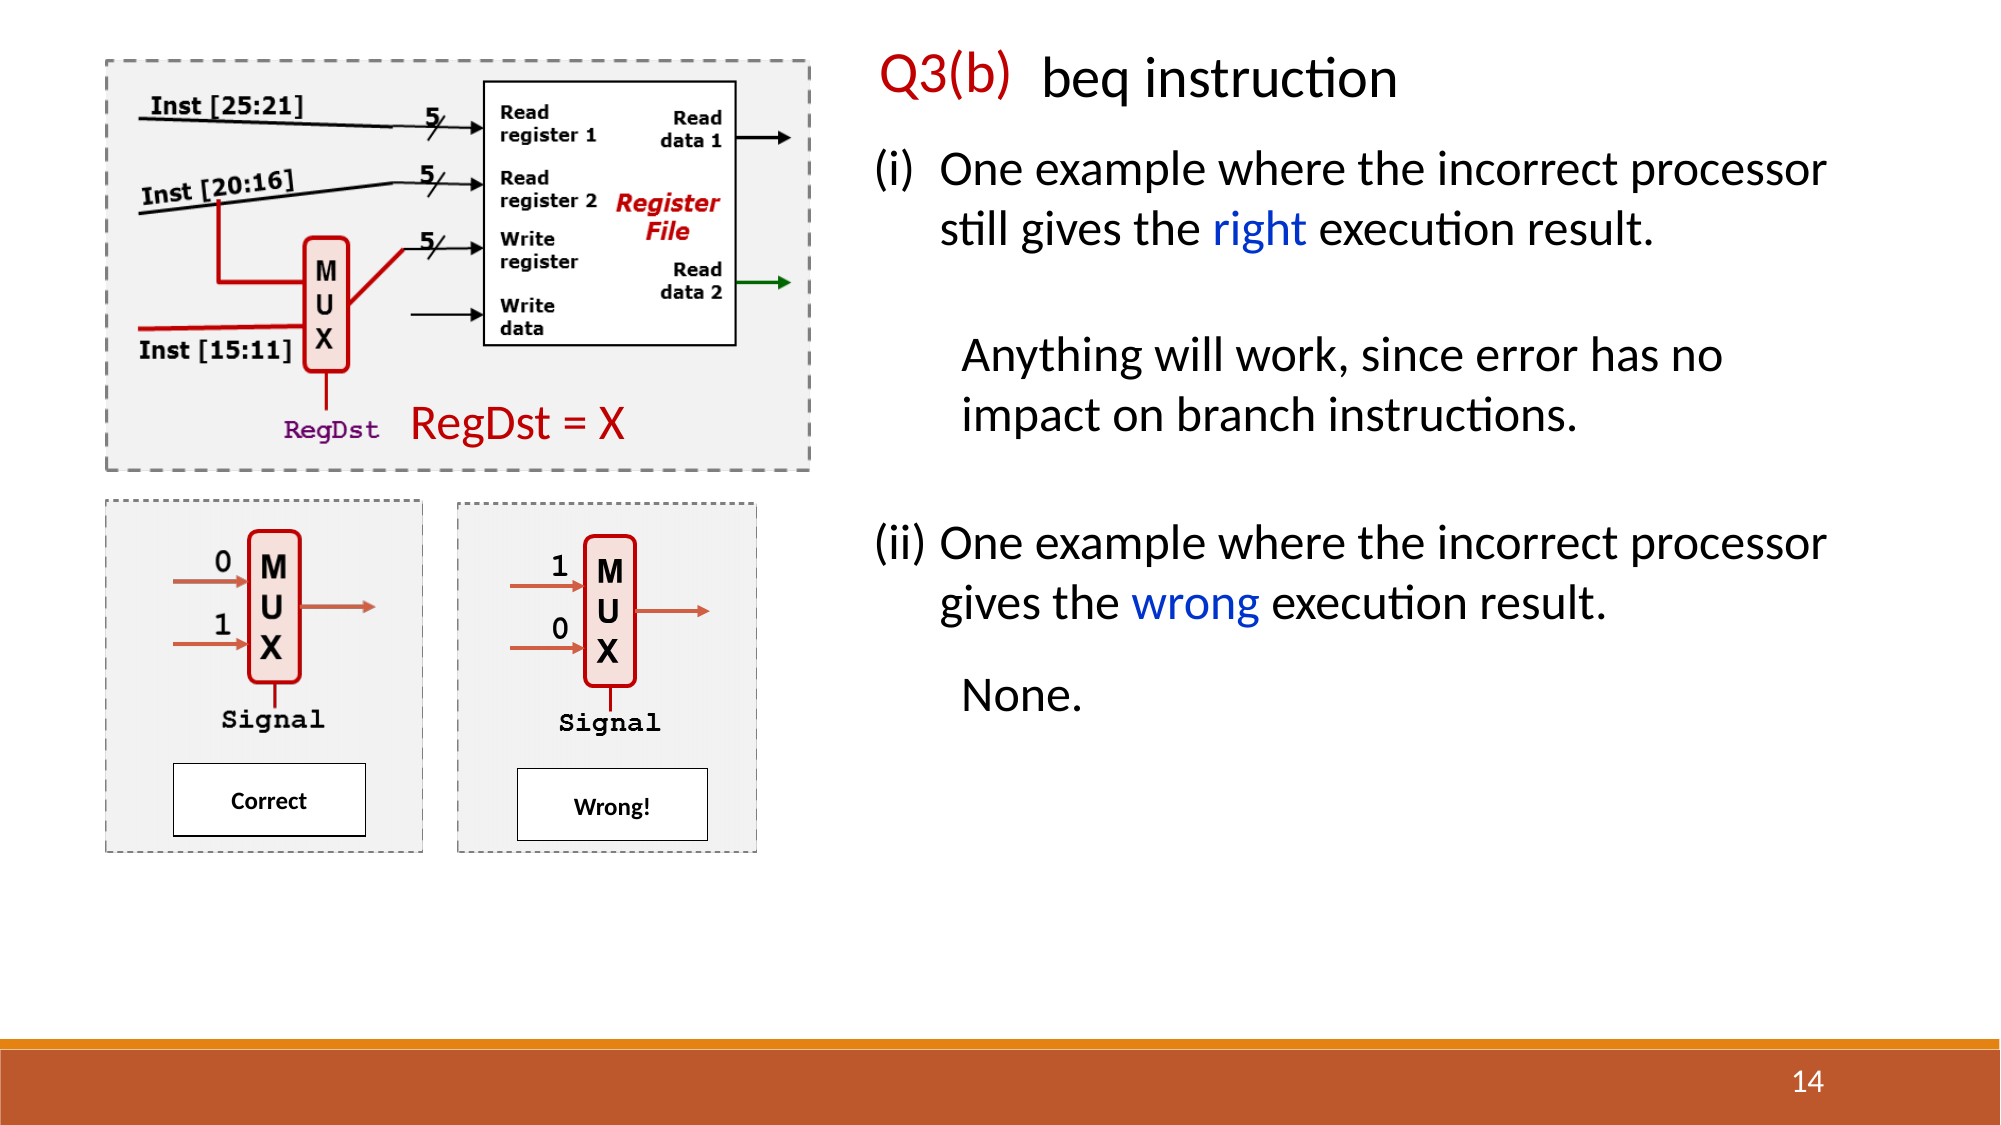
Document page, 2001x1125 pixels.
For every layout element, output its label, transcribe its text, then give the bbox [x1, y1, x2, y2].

text_box (ii) One example where the incorrect processor gives the wrong execution result. [858, 502, 1911, 637]
text_box Q3(b) [858, 27, 1035, 112]
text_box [105, 498, 424, 854]
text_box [457, 501, 758, 854]
text_box (i) One example where the incorrect processor still gives the right execution result. [858, 128, 1911, 263]
text_box beq instruction [1026, 31, 1492, 117]
picture [105, 59, 811, 472]
text_box Anything will work, since error has no impact on branch instructions. [946, 313, 1840, 449]
slide_number 14 [1624, 1049, 1840, 1110]
text_box None. [946, 653, 1240, 729]
